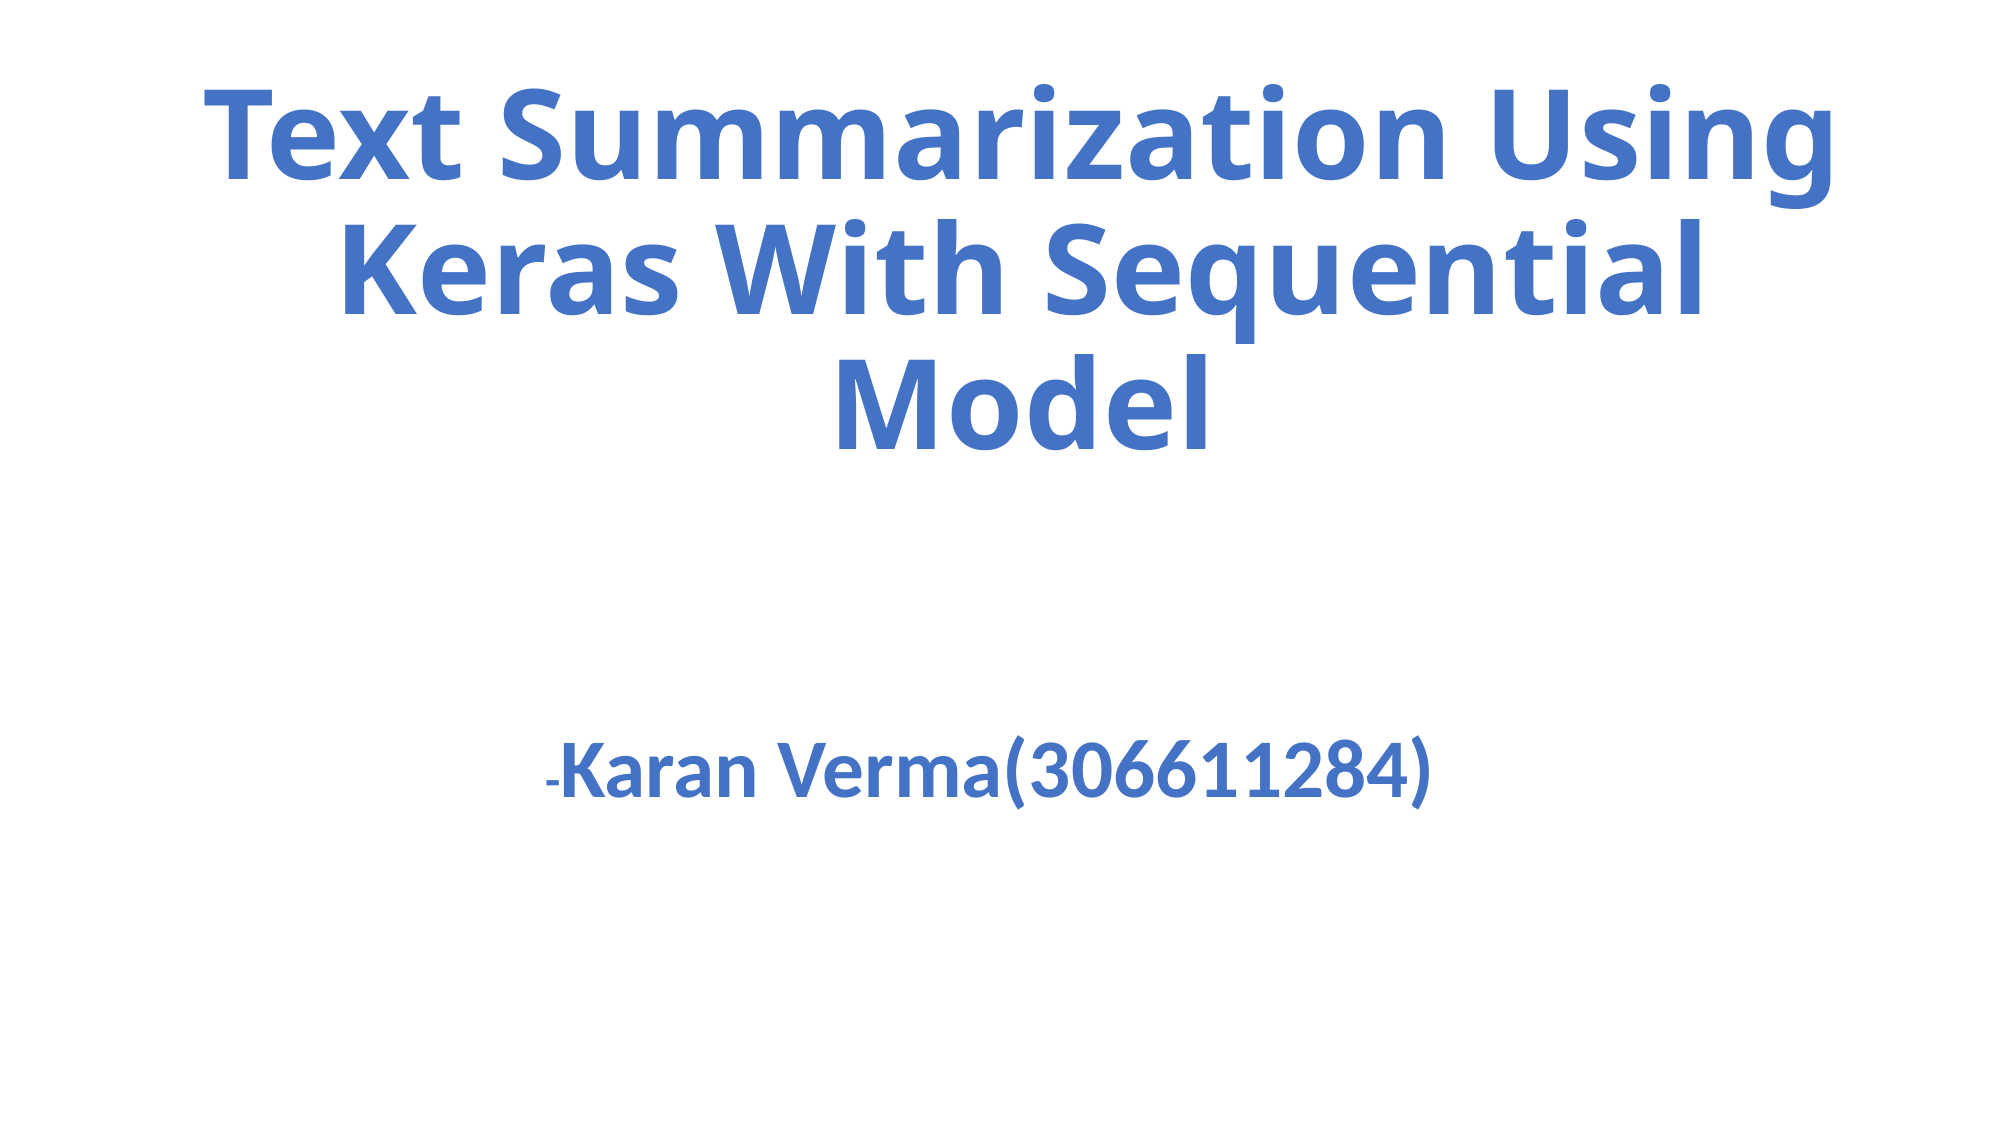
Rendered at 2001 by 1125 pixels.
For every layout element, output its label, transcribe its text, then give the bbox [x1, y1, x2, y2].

title Text Summarization Using Keras With Sequential Model [137, 92, 1908, 484]
subtitle -Karan Verma(306611284) [137, 487, 1843, 1018]
